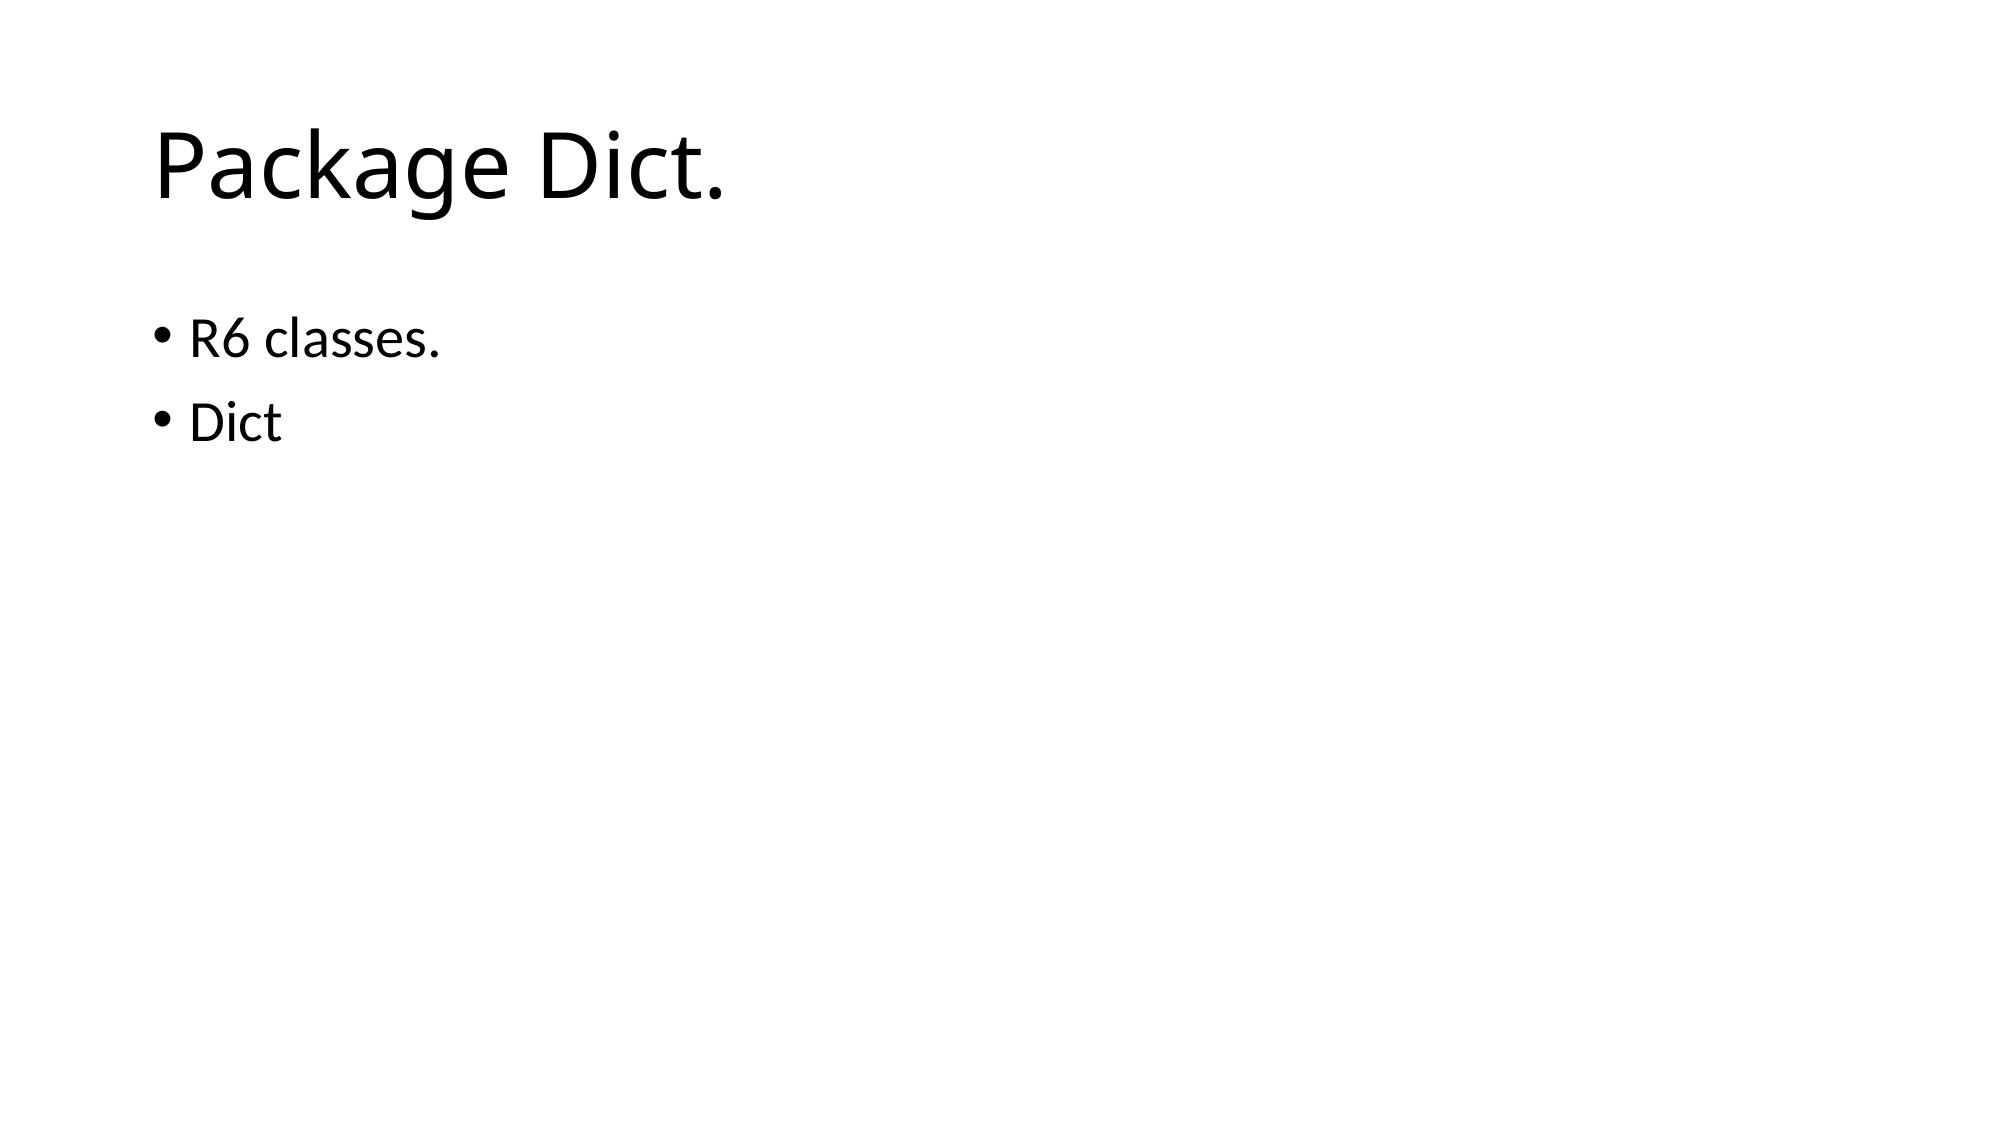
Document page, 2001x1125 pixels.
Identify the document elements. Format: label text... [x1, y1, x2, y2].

title Package Dict. [137, 59, 1863, 278]
list R6 classes. Dict [137, 299, 1863, 1014]
